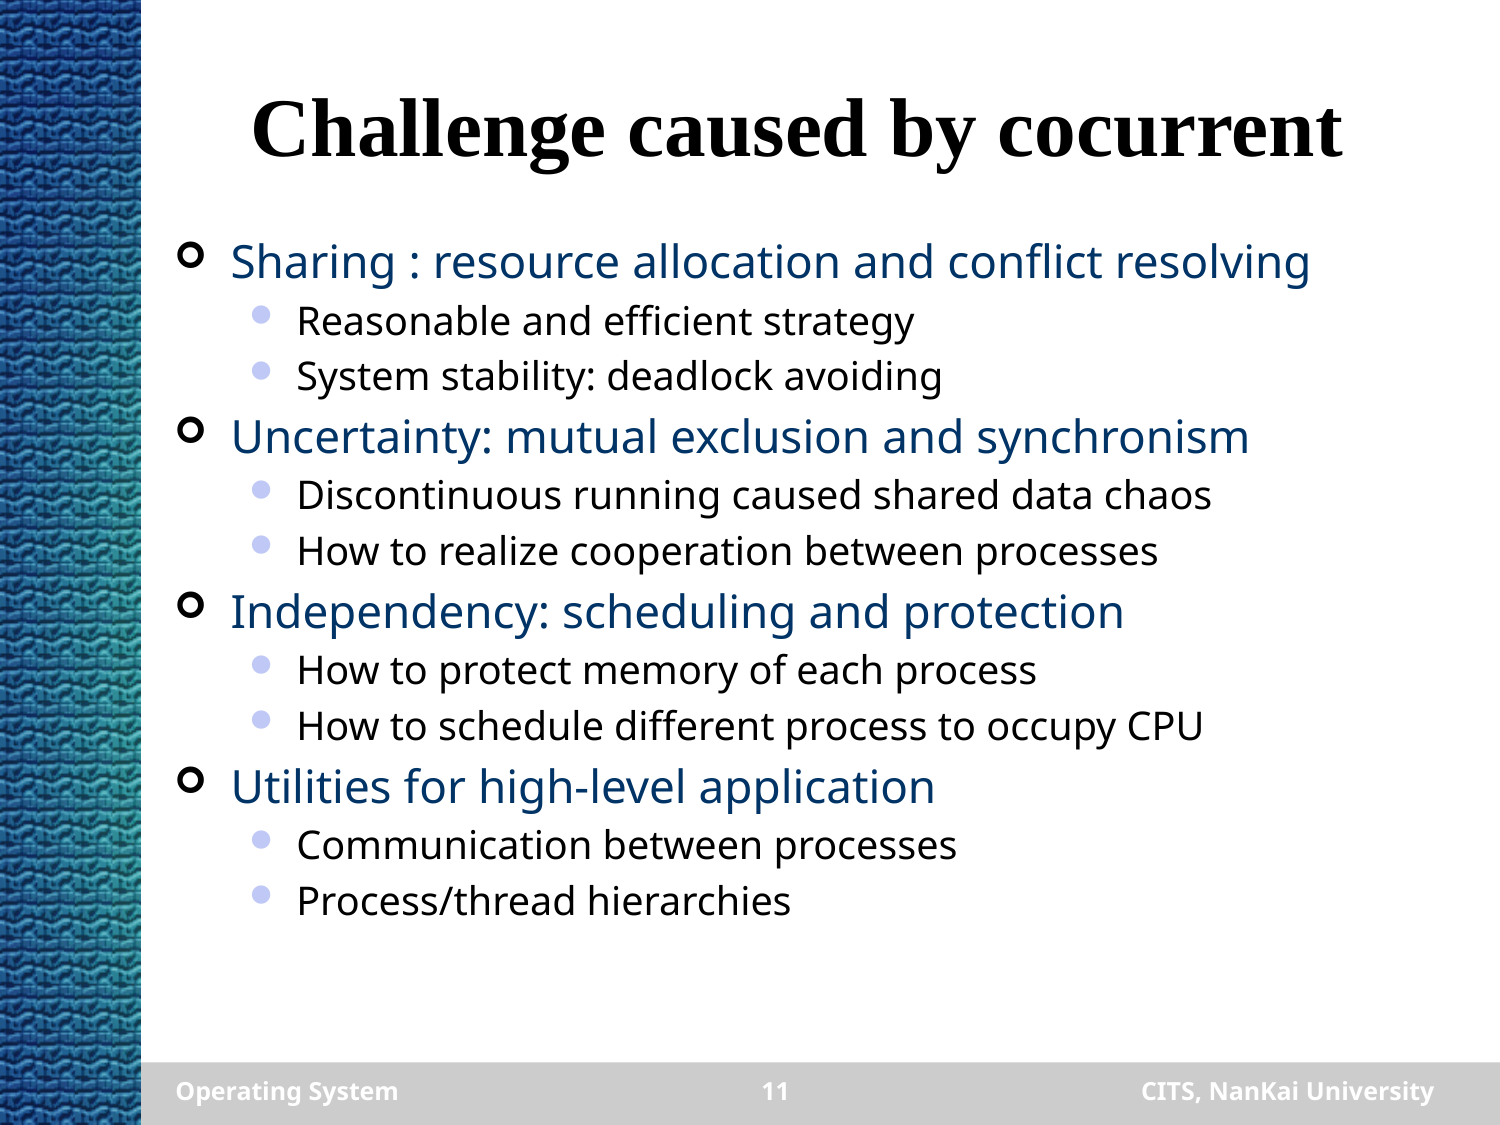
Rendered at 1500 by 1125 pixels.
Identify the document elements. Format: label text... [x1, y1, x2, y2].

slide_number 11 [600, 1067, 951, 1118]
footer CITS, NanKai University [974, 1067, 1451, 1118]
list Sharing : resource allocation and conflict resolving Reasonable and efficient strategy System stability: deadlock avoiding Uncertainty: mutual exclusion and synchronism Discontinuous running caused shared data chaos How to realize cooperation between processes Independency: scheduling and protection How to protect memory of each process How to schedule different process to occupy CPU Utilities for high-level application Communication between processes Process/thread hierarchies [159, 224, 1483, 1055]
picture [0, 0, 141, 1125]
title Challenge caused by cocurrent [159, 50, 1436, 197]
slide_number Operating System [160, 1067, 574, 1118]
